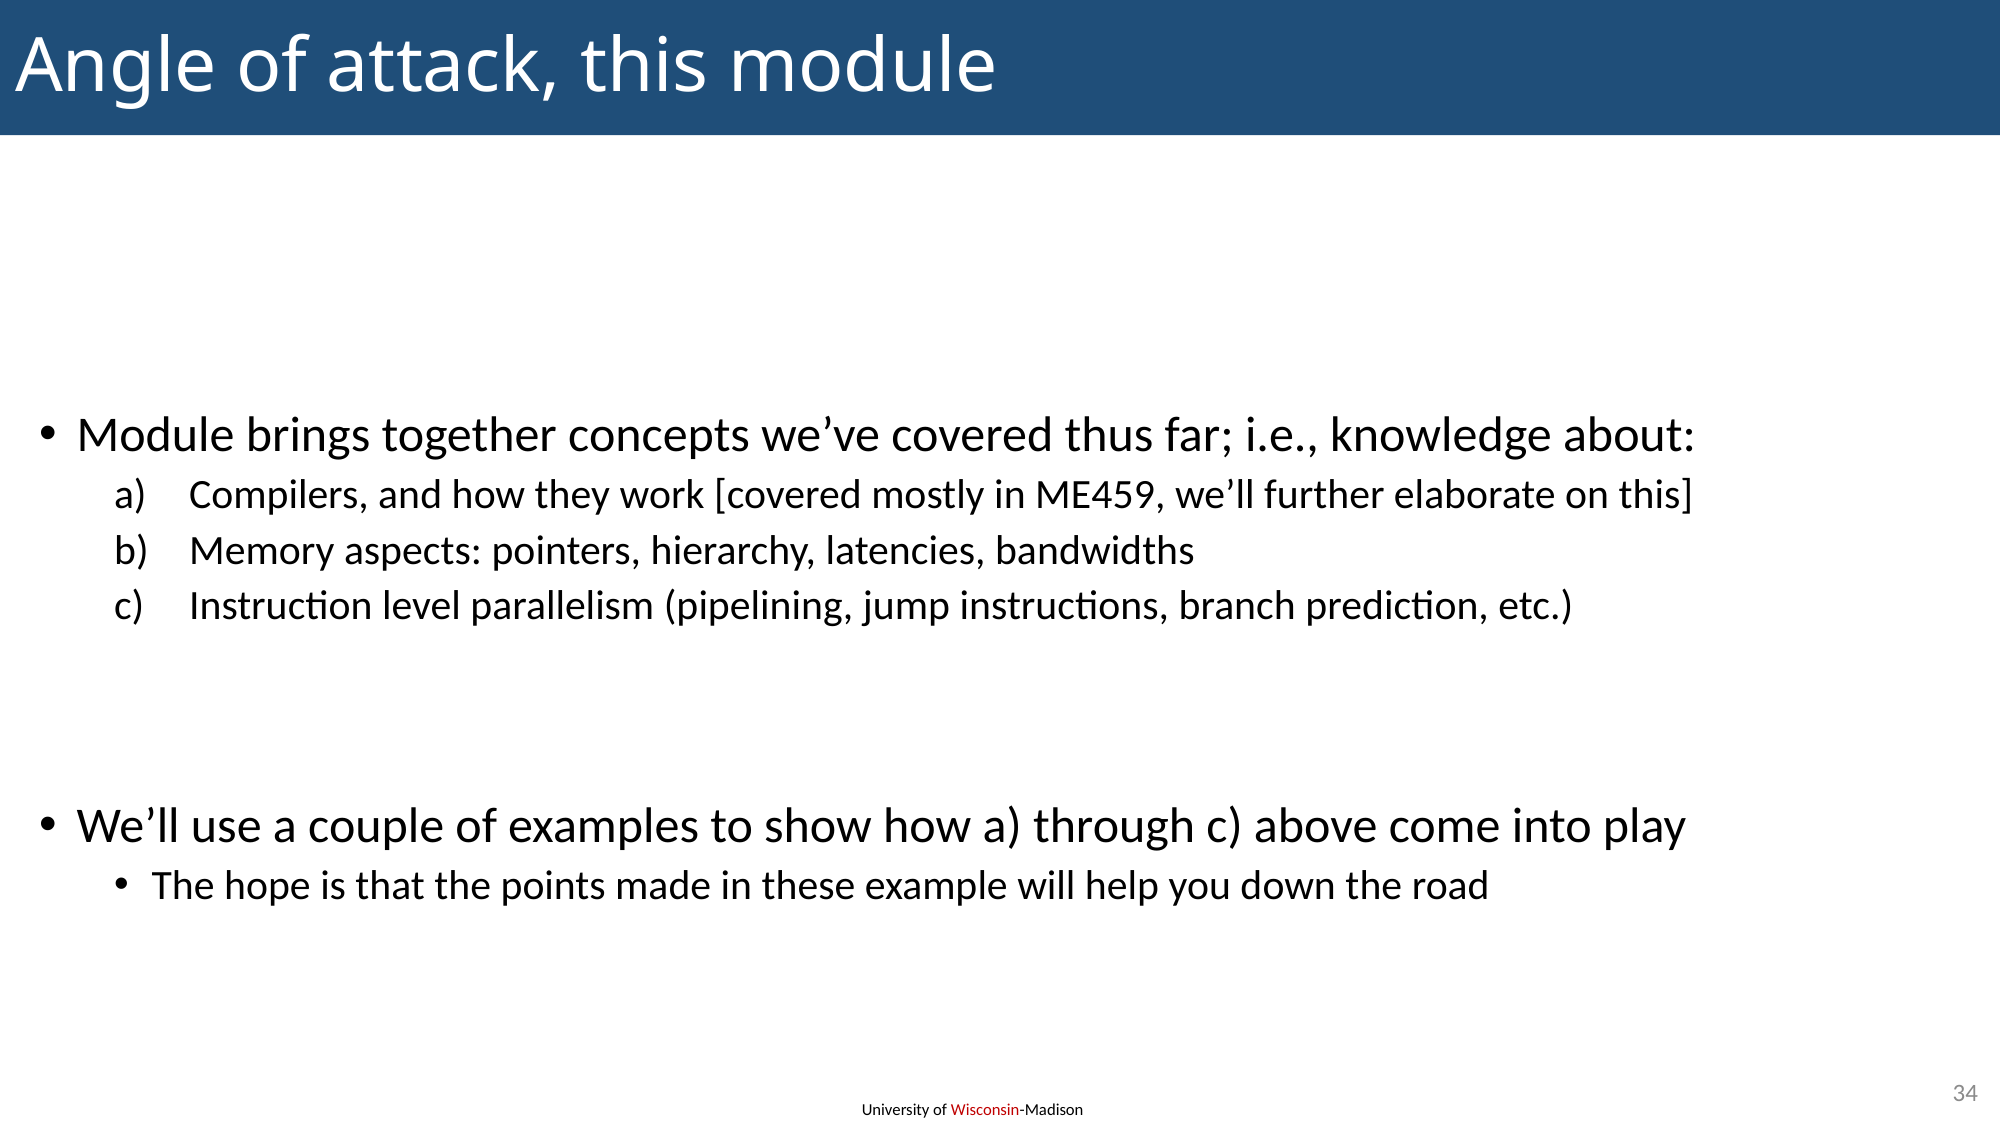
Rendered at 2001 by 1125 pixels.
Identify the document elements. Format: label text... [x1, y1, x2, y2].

title Angle of attack, this module [0, 0, 2000, 136]
list Module brings together concepts we’ve covered thus far; i.e., knowledge about: Compilers, and how they work [covered mostly in ME459, we’ll further elaborate on this] Memory aspects: pointers, hierarchy, latencies, bandwidths Instruction level parallelism (pipelining, jump instructions, branch prediction, etc.) We’ll use a couple of examples to show how a) through c) above come into play The hope is that the points made in these example will help you down the road [24, 245, 1987, 1055]
slide_number 34 [1879, 1069, 1994, 1114]
